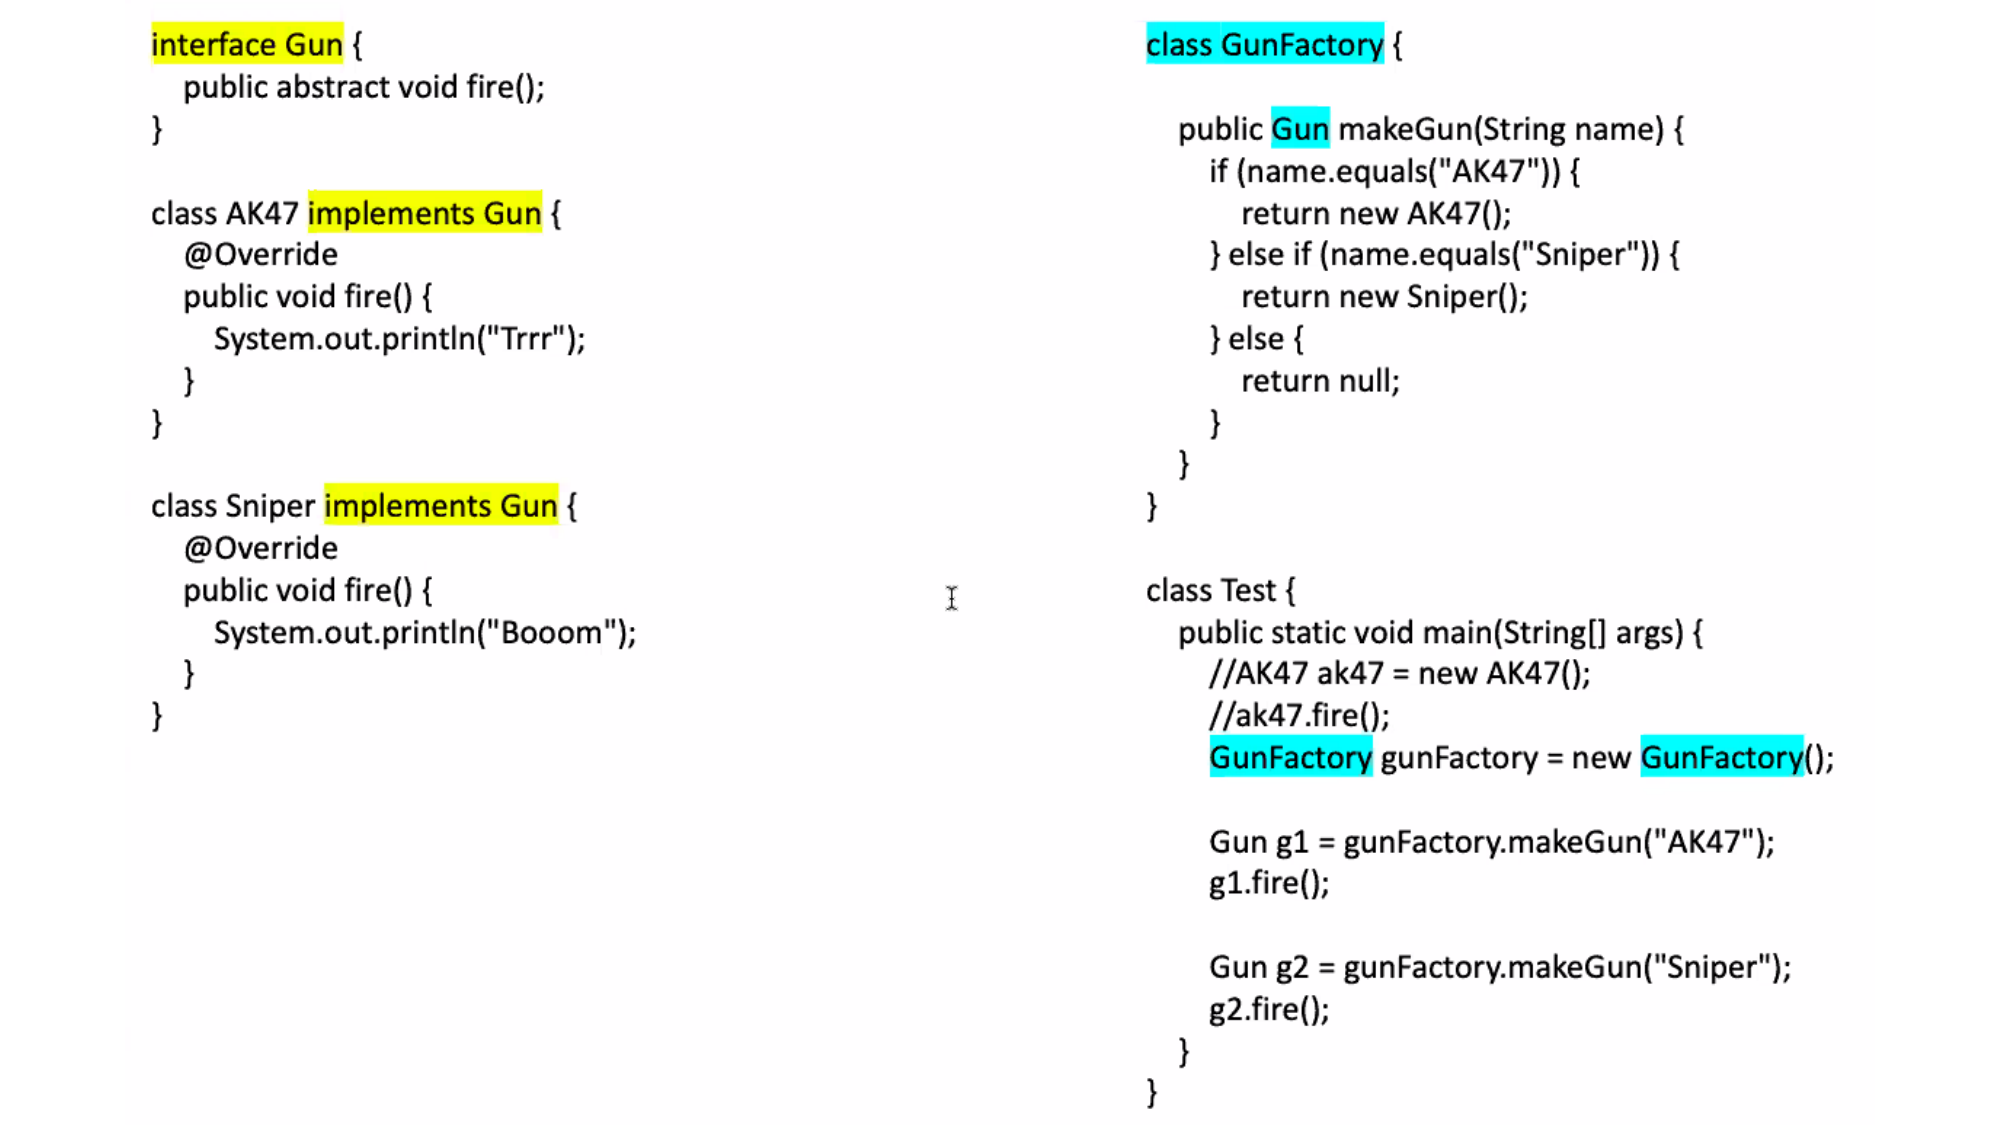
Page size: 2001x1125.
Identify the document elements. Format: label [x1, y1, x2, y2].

picture [125, 0, 1875, 1125]
